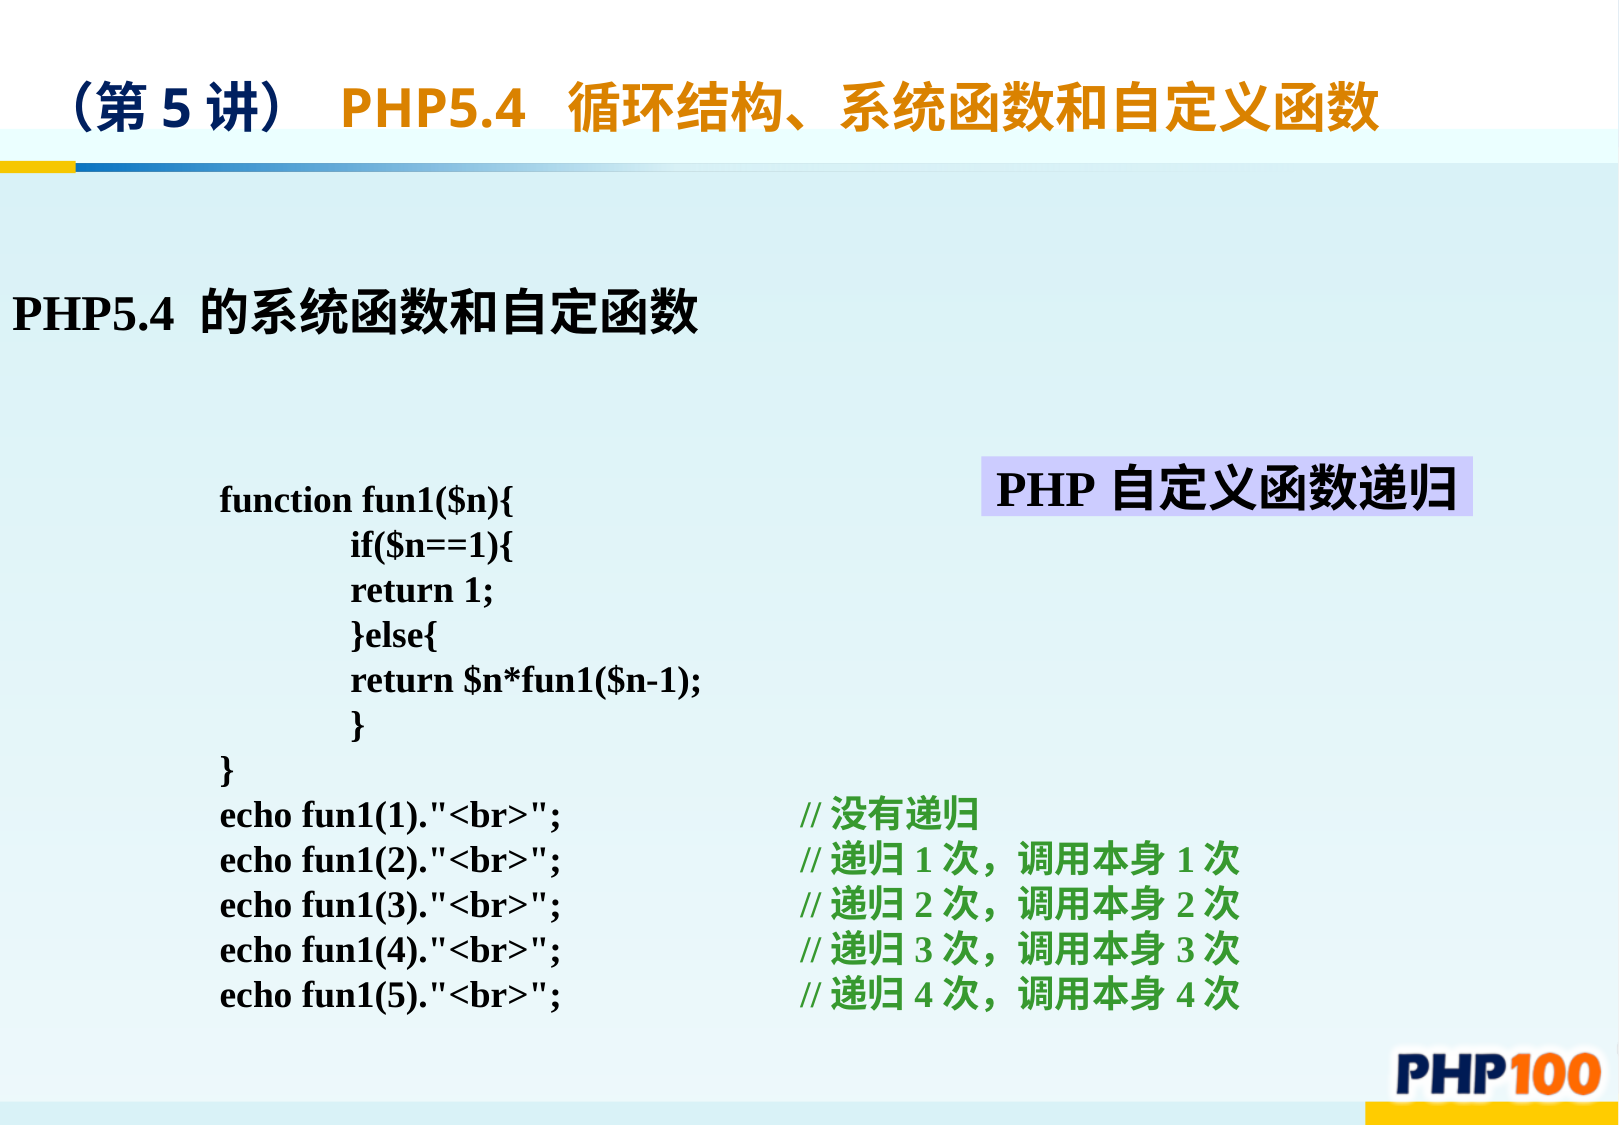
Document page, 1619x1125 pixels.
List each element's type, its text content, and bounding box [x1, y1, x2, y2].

picture [76, 162, 1304, 173]
text_box PHP自定义函数递归 [981, 456, 1473, 517]
picture [1385, 1042, 1619, 1107]
text_box PHP5.4 的系统函数和自定函数 [0, 243, 864, 349]
text_box function fun1($n){ if($n==1){ return 1; }else{ return $n*fun1($n-1); } } echo fun1(1)."<br>"; //没有递归 echo fun1(2)."<br>"; //递归1次，调用本身1次 echo fun1(3)."<br>"; //递归2次，调用本身2次 echo fun1(4)."<br>"; //递归3次，调用本身3次 echo fun1(5)."<br>"; //递归4次，调用本身4次 [185, 467, 1257, 1023]
text_box （第5讲） PHP5.4 循环结构、系统函数和自定义函数 [25, 66, 1397, 146]
